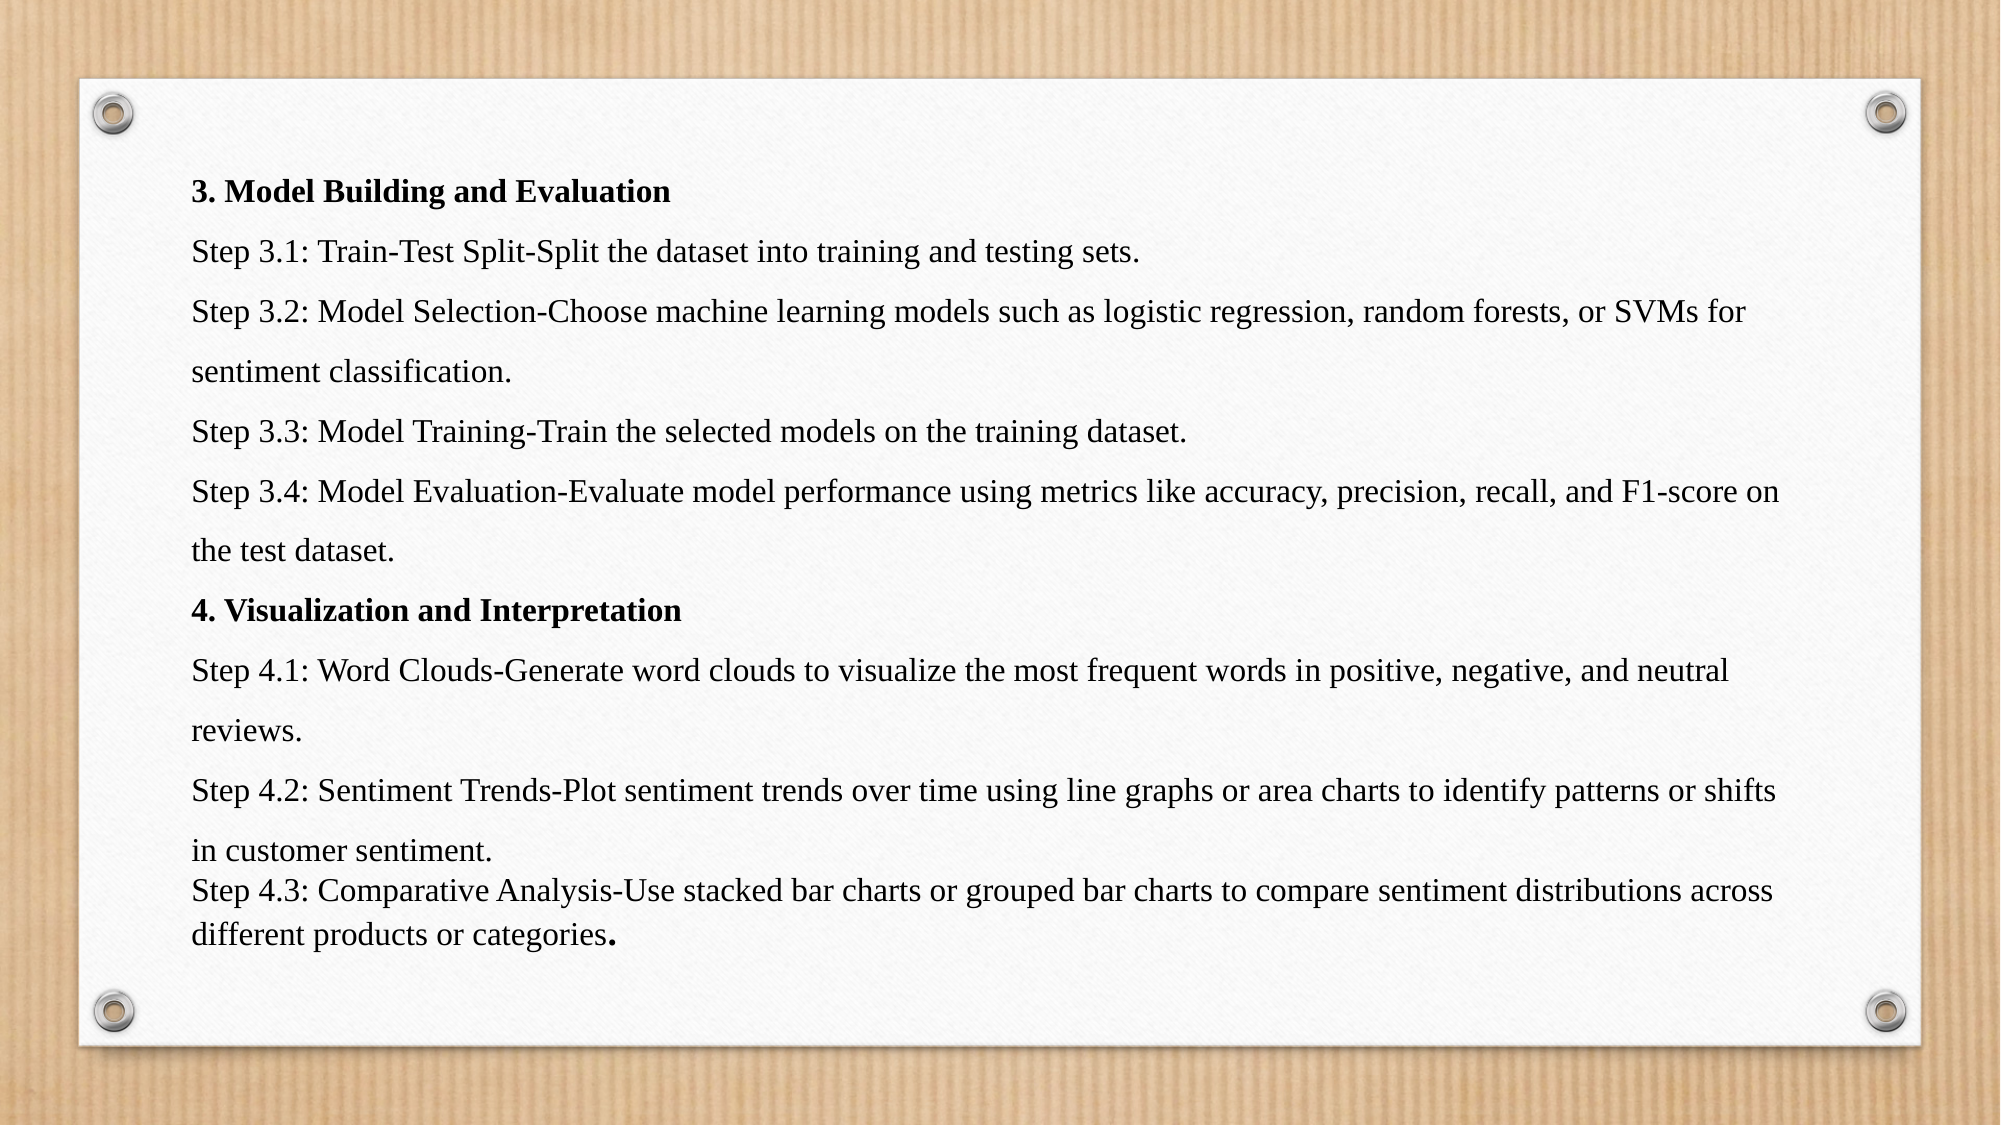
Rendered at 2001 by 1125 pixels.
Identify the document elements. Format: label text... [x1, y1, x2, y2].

text_box 3. Model Building and Evaluation Step 3.1: Train-Test Split-Split the dataset into training and testing sets. Step 3.2: Model Selection-Choose machine learning models such as logistic regression, random forests, or SVMs for sentiment classification. Step 3.3: Model Training-Train the selected models on the training dataset. Step 3.4: Model Evaluation-Evaluate model performance using metrics like accuracy, precision, recall, and F1-score on the test dataset. 4. Visualization and Interpretation Step 4.1: Word Clouds-Generate word clouds to visualize the most frequent words in positive, negative, and neutral reviews. Step 4.2: Sentiment Trends-Plot sentiment trends over time using line graphs or area charts to identify patterns or shifts in customer sentiment. Step 4.3: Comparative Analysis-Use stacked bar charts or grouped bar charts to compare sentiment distributions across different products or categories. [176, 97, 1806, 1125]
picture [0, 0, 2001, 1125]
